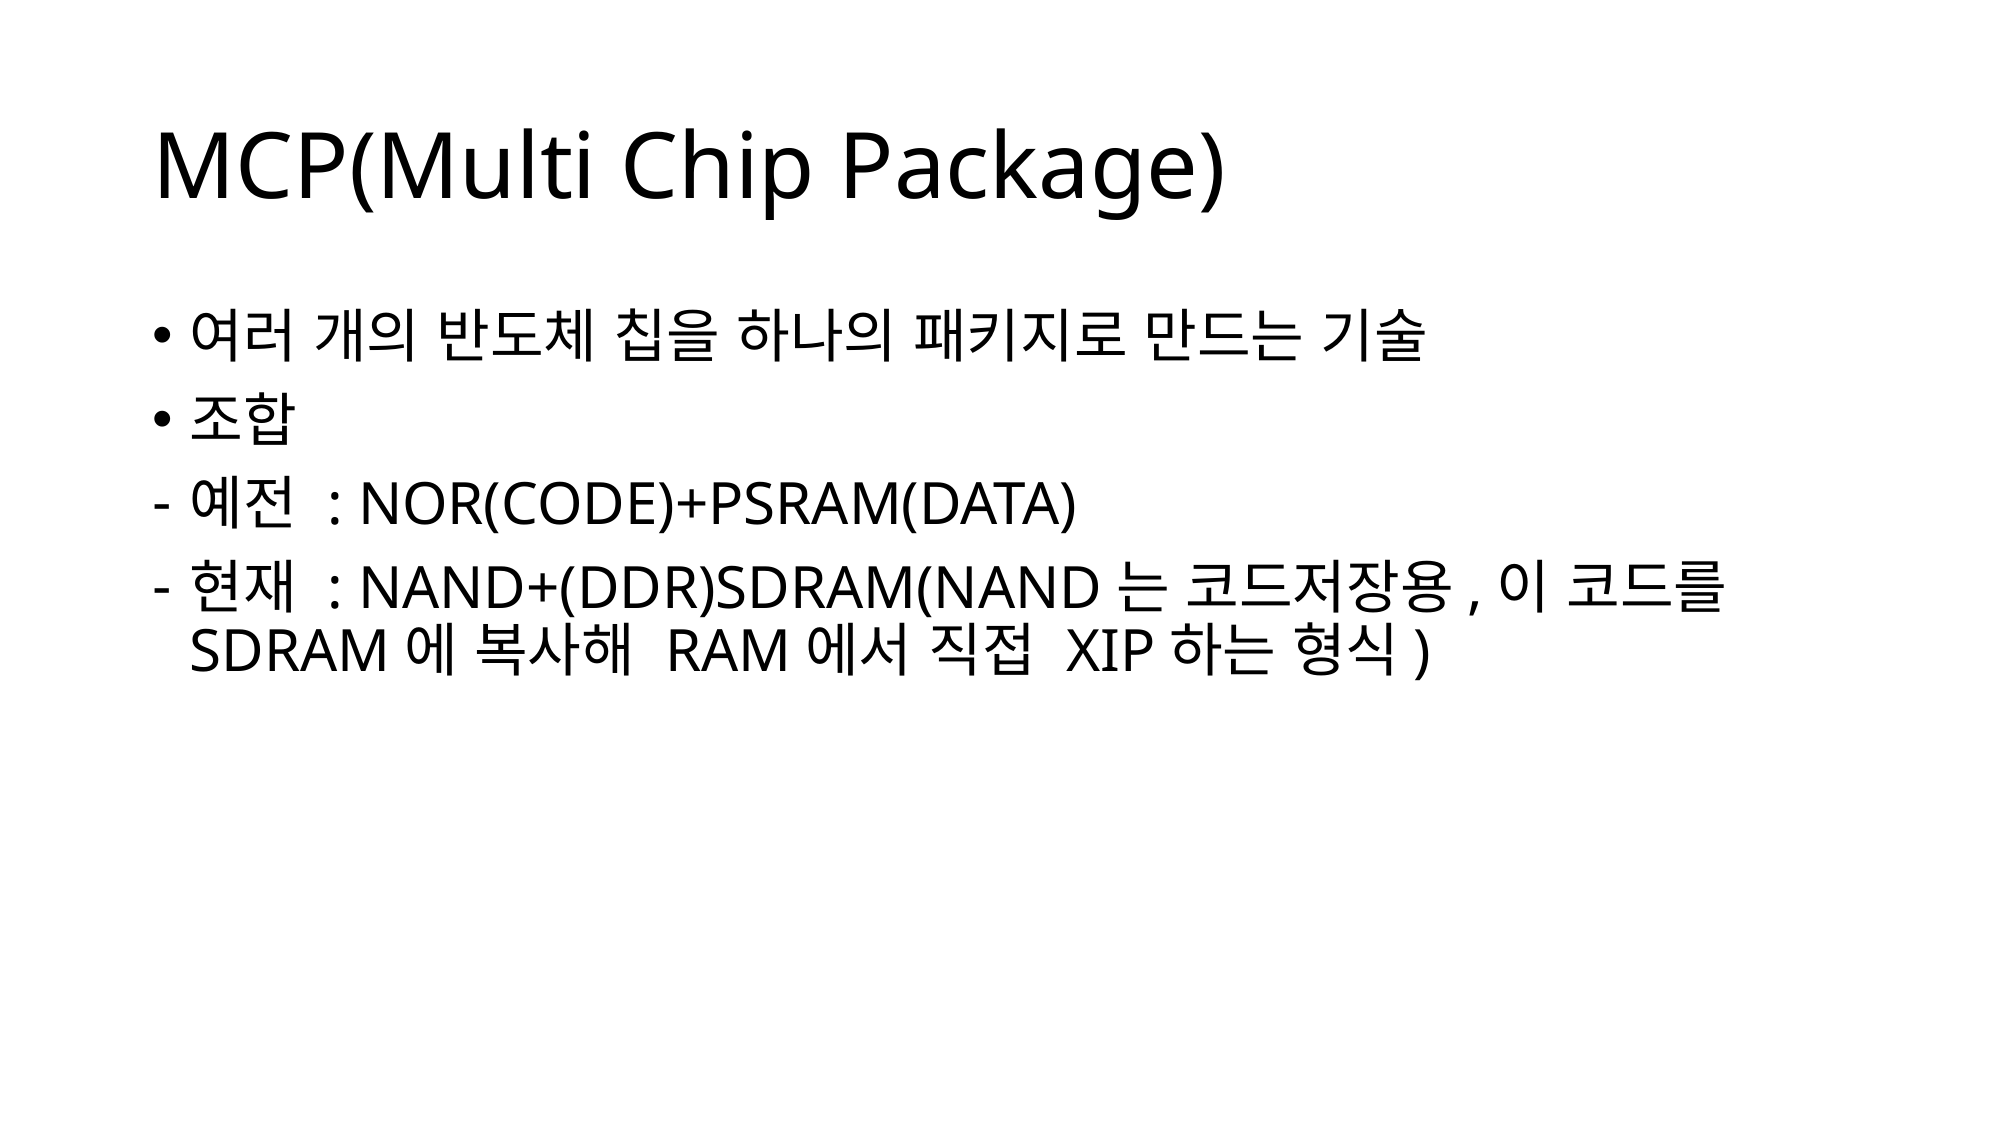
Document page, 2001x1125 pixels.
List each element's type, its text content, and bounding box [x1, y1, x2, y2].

title MCP(Multi Chip Package) [137, 59, 1863, 278]
list 여러 개의 반도체 칩을 하나의 패키지로 만드는 기술 조합 예전 : NOR(CODE)+PSRAM(DATA) 현재 : NAND+(DDR)SDRAM(NAND는 코드저장용,이 코드를 SDRAM에 복사해 RAM에서 직접 XIP하는 형식) [137, 299, 1863, 1014]
